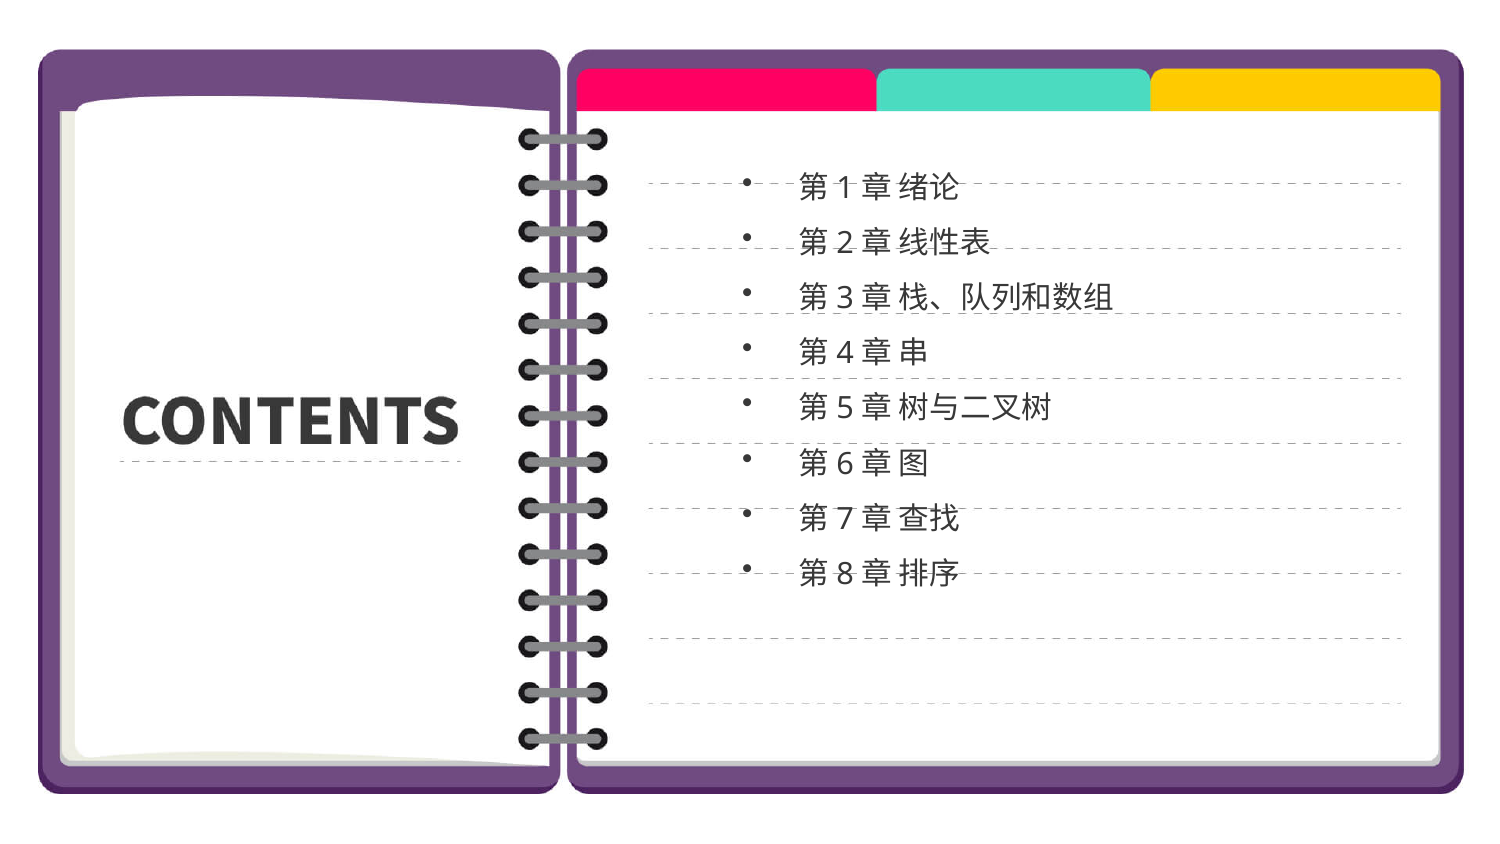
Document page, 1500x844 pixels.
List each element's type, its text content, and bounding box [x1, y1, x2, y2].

text_box 第1章 绪论 第2章 线性表 第3章 栈、队列和数组 第4章 串 第5章 树与二叉树 第6章 图 第7章 查找 第8章 排序 [727, 142, 1363, 724]
picture [0, 0, 1500, 844]
